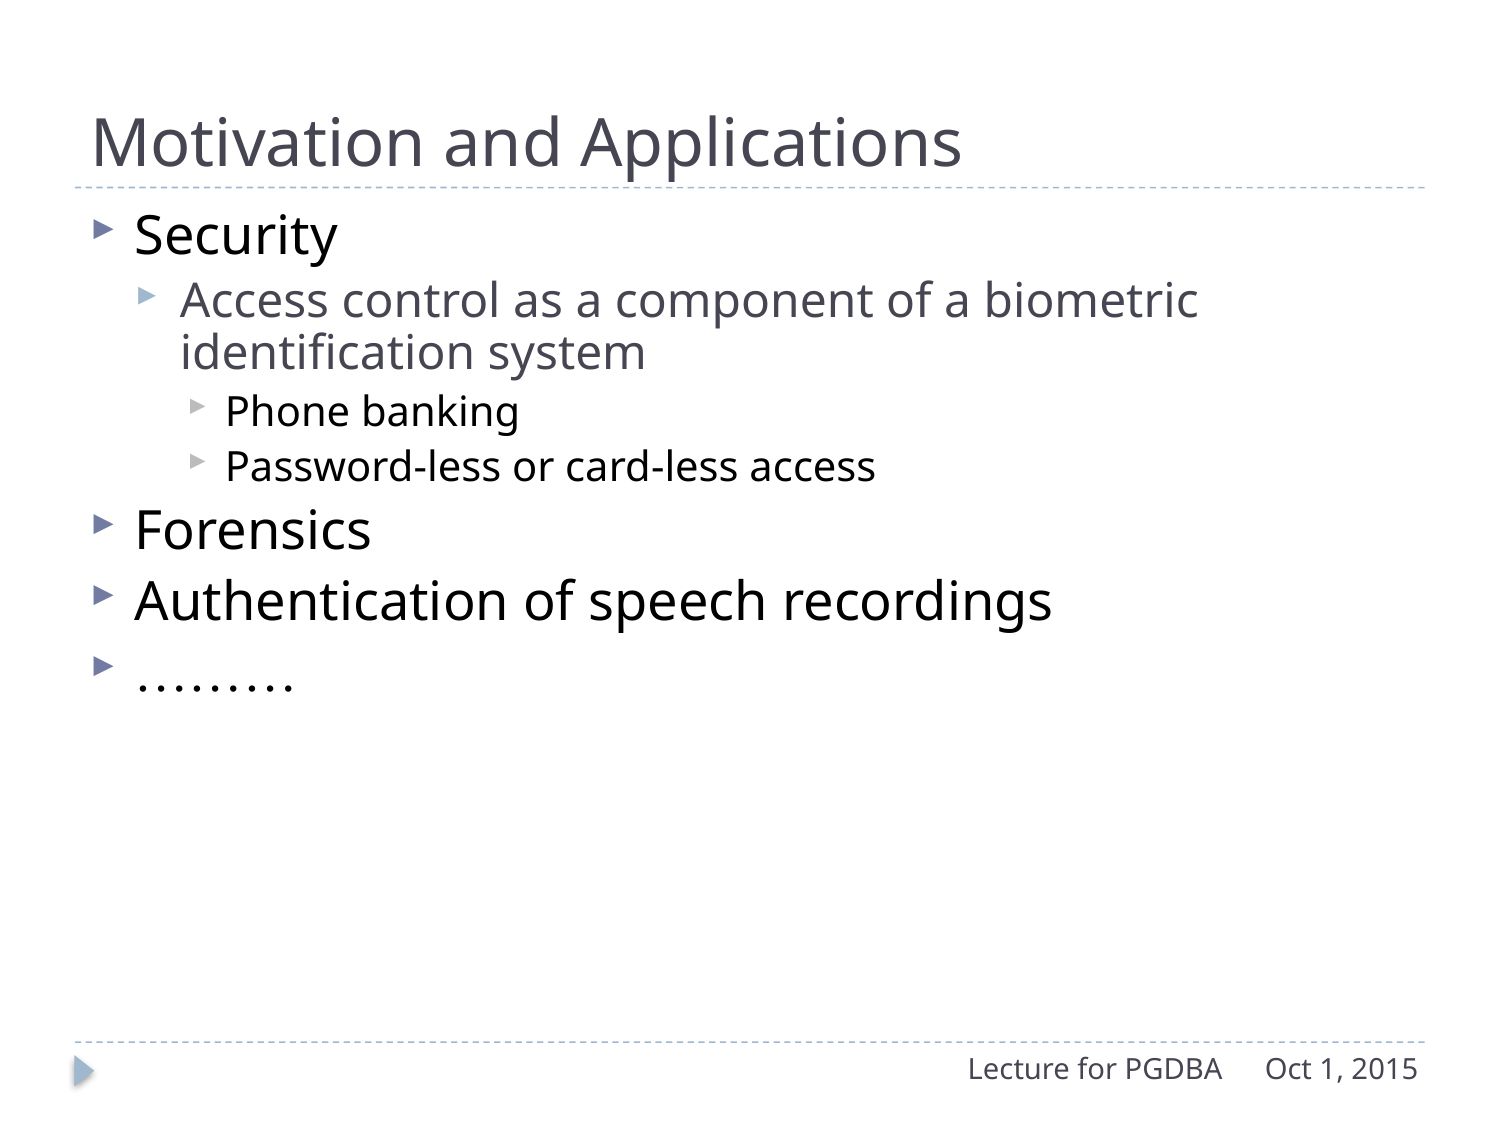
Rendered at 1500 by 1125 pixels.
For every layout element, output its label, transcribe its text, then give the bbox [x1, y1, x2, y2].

list Security Access control as a component of a biometric identification system Phone banking Password-less or card-less access Forensics Authentication of speech recordings ……… [74, 199, 1426, 1011]
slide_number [1250, 1042, 1463, 1103]
footer Lecture for PGDBA [187, 1042, 1238, 1103]
title Motivation and Applications [74, 24, 1426, 188]
